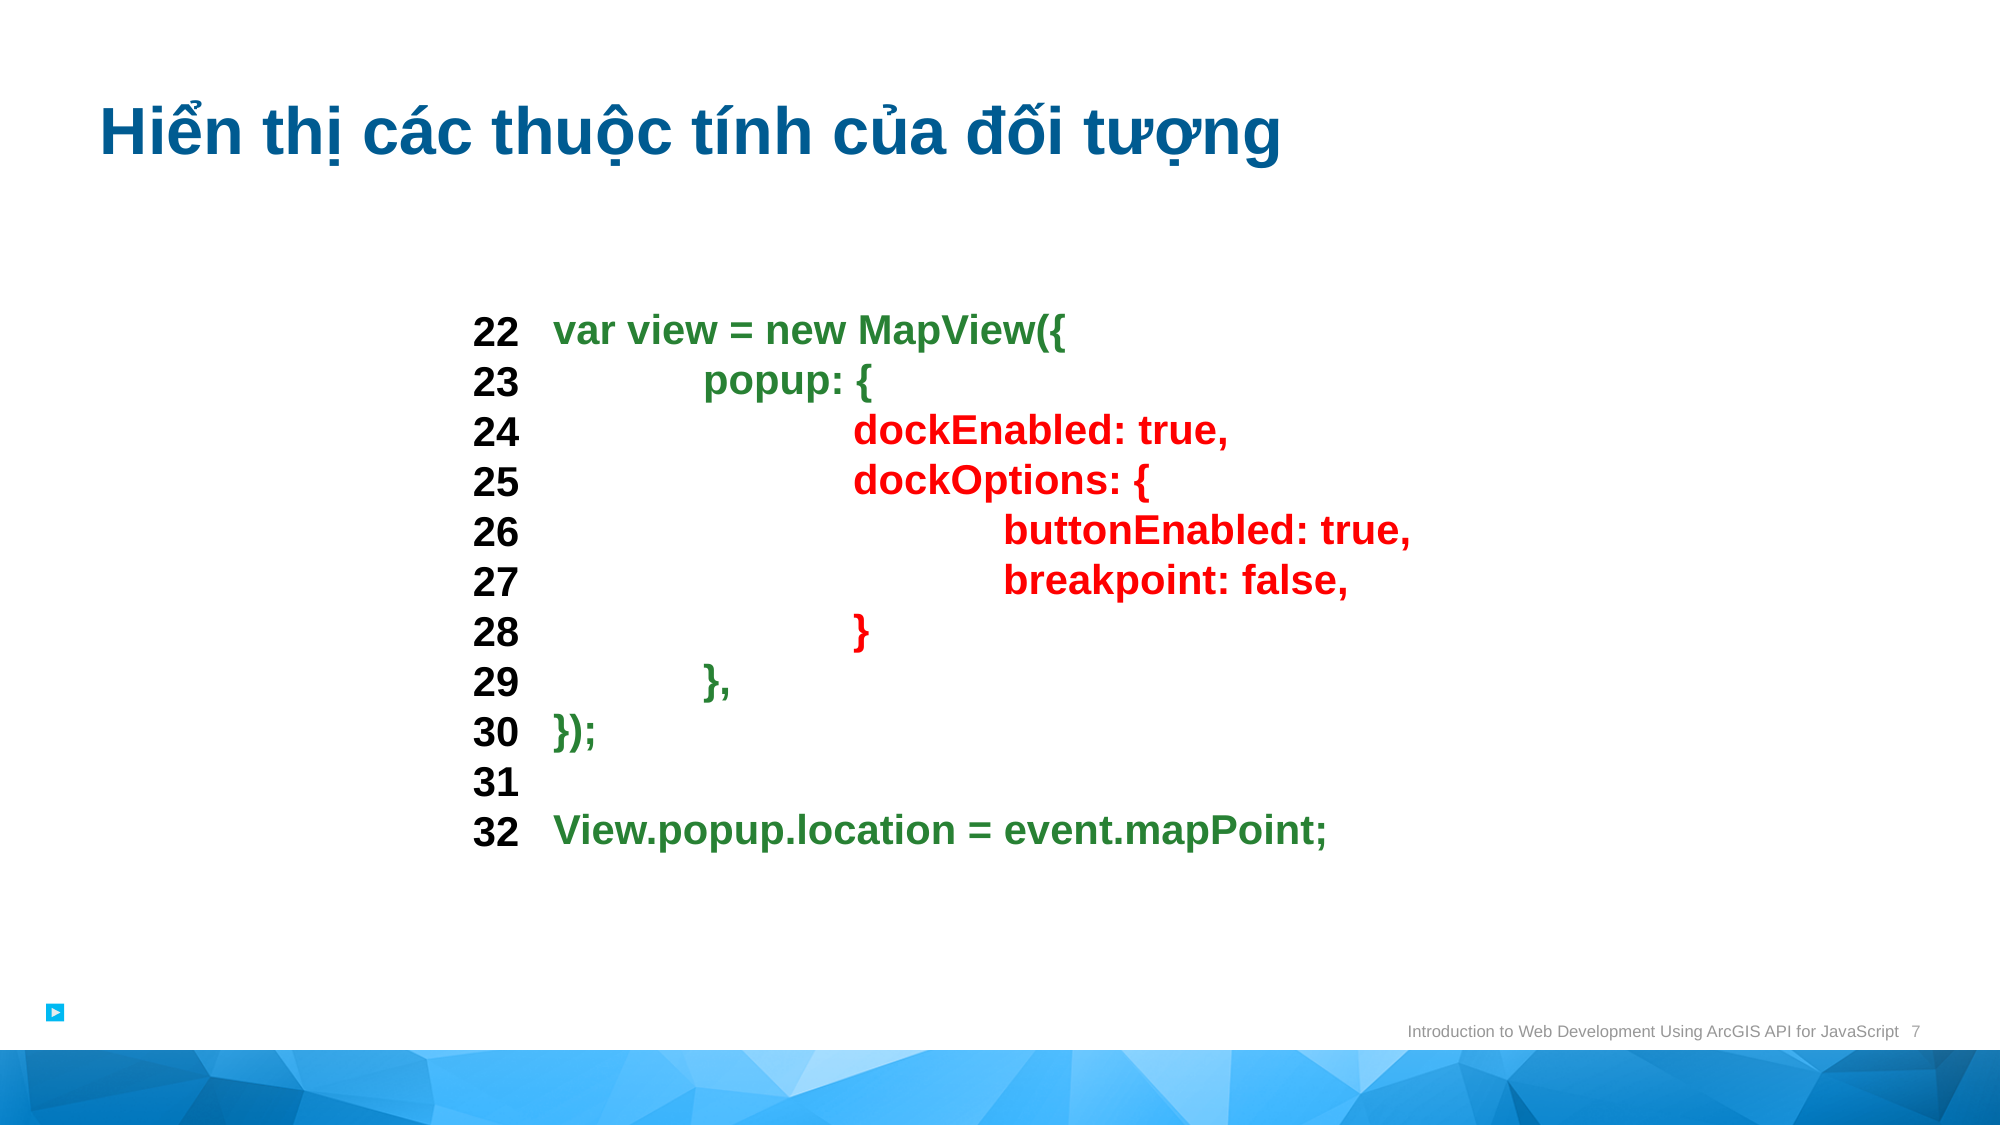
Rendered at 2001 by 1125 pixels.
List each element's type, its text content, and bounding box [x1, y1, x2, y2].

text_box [458, 295, 1589, 902]
picture [0, 1050, 2000, 1125]
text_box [46, 1003, 65, 1022]
title Hiển thị các thuộc tính của đối tượng [99, 87, 1900, 178]
